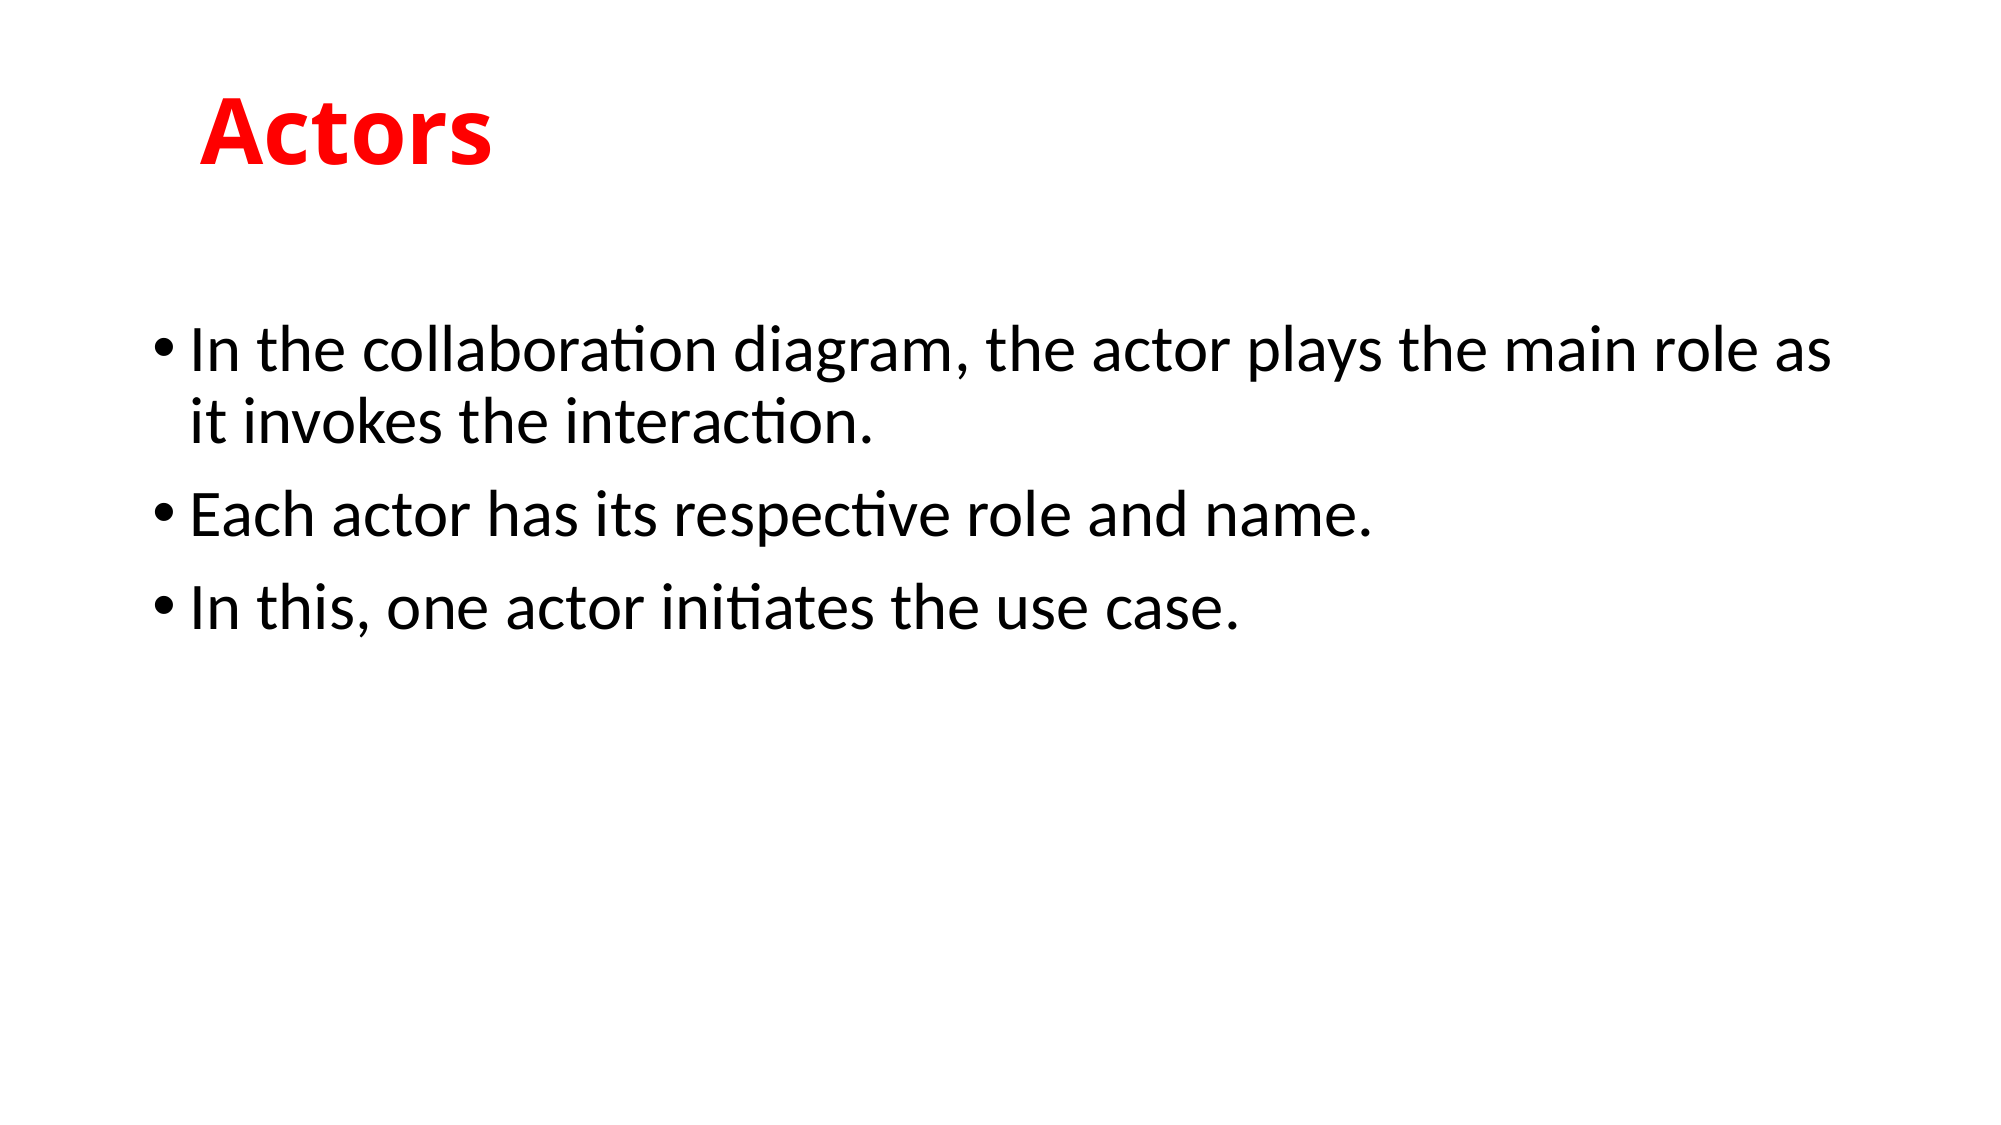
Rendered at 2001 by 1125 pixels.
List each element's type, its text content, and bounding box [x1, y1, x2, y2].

list In the collaboration diagram, the actor plays the main role as it invokes the interaction. Each actor has its respective role and name. In this, one actor initiates the use case. [137, 306, 1863, 1096]
title Actors [137, 59, 1863, 211]
